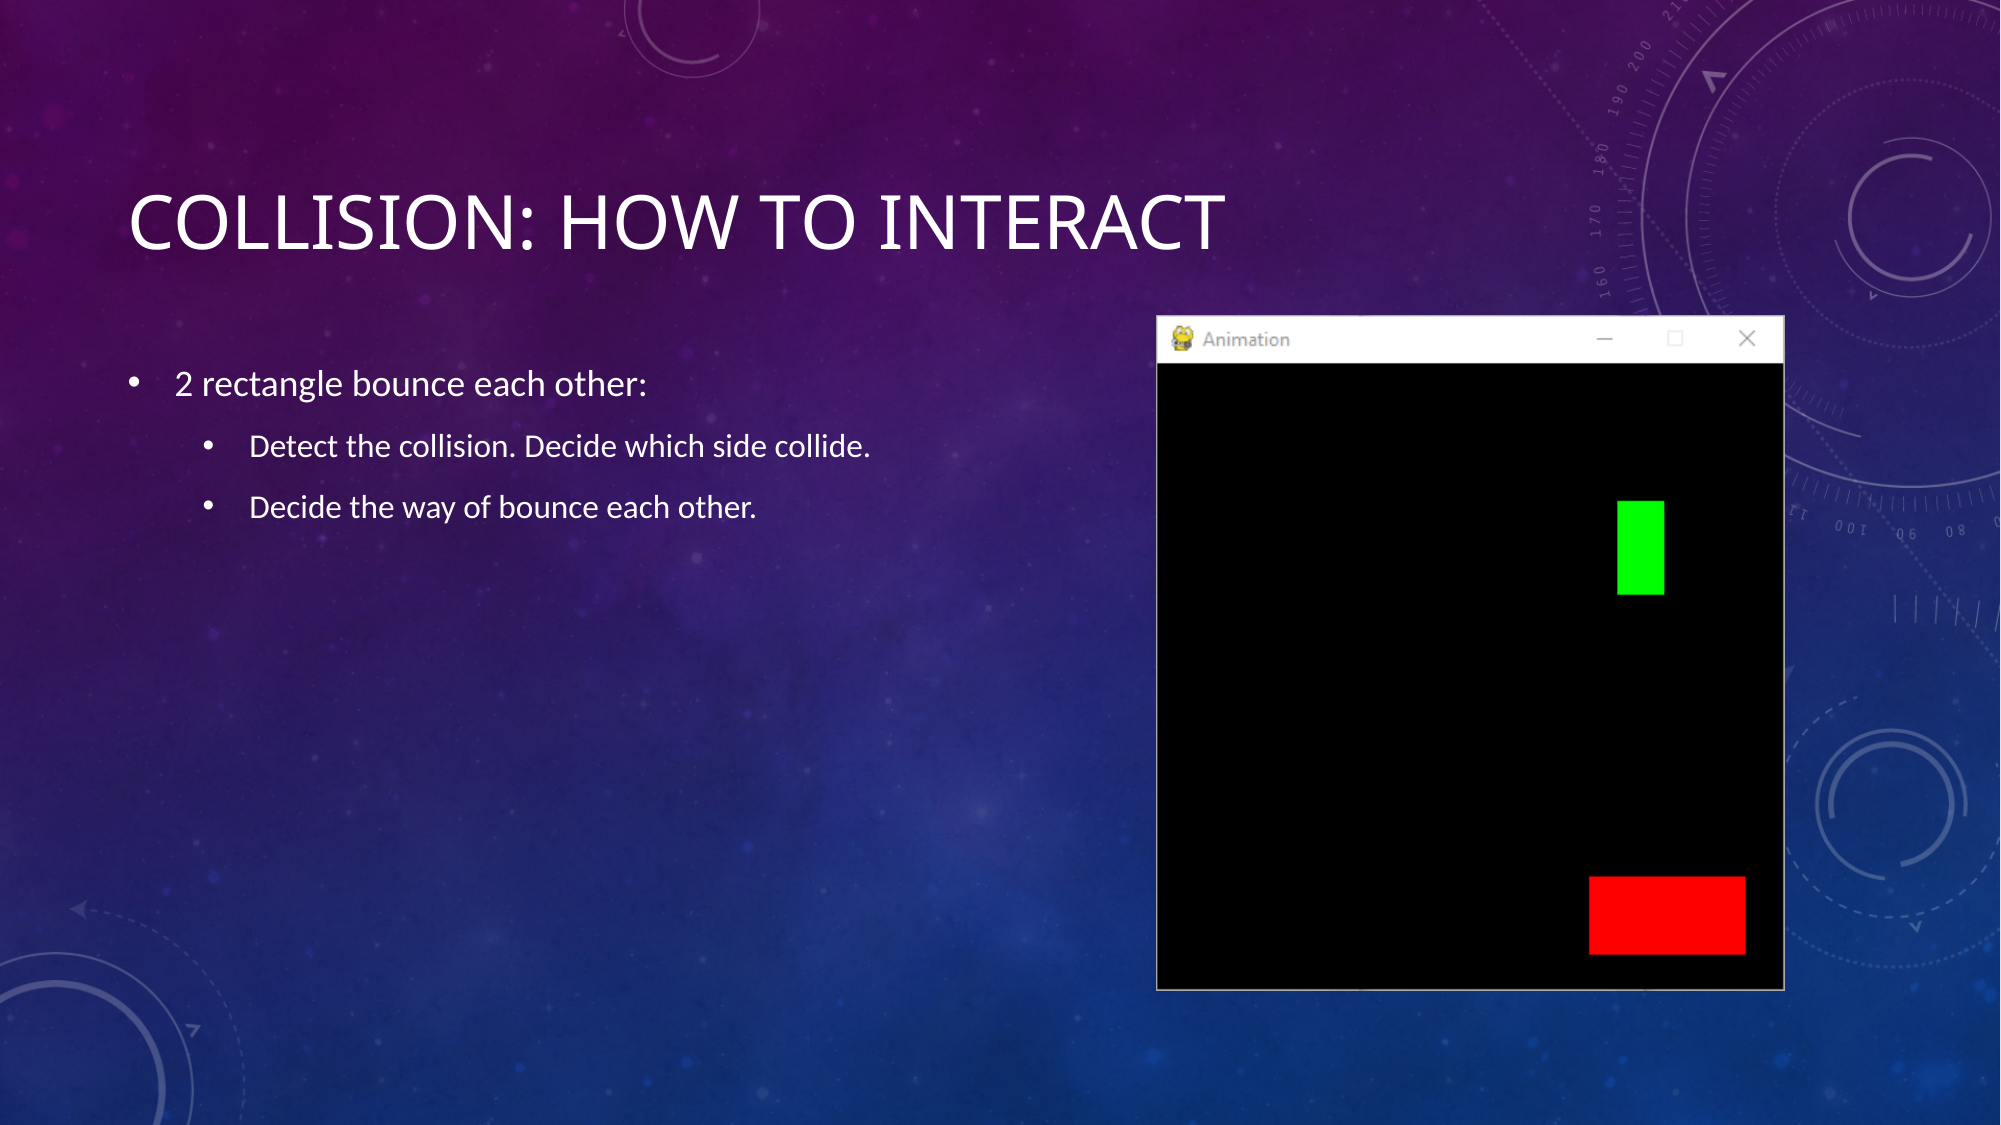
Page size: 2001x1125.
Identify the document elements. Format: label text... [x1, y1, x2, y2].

list 2 rectangle bounce each other: Detect the collision. Decide which side collide. Decide the way of bounce each other. [112, 351, 1150, 914]
picture [0, 0, 2001, 1125]
title collision: how to interact [112, 99, 1775, 339]
